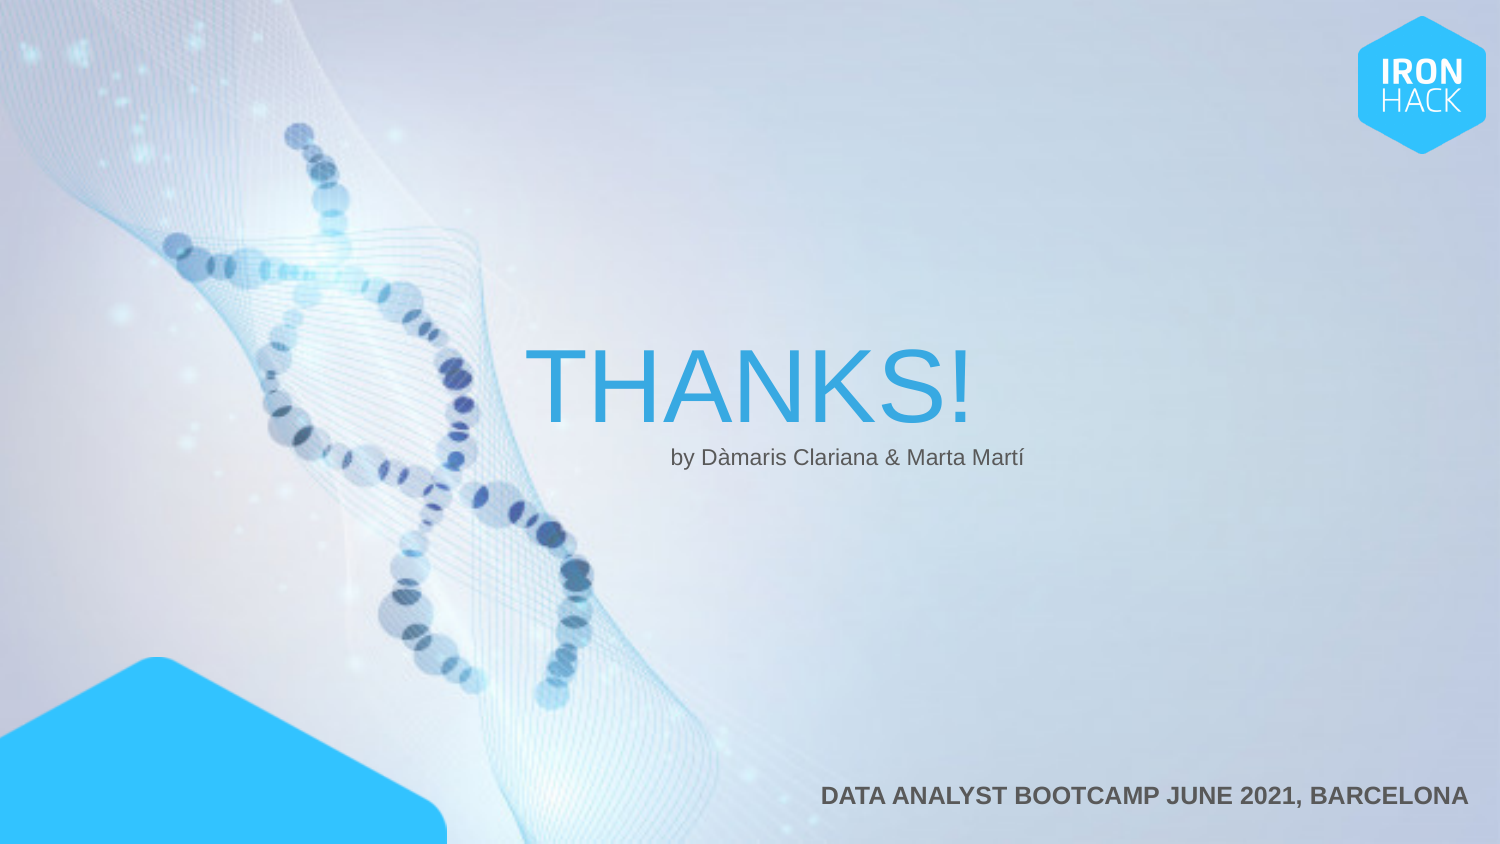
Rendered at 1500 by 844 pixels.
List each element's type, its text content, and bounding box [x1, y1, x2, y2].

picture [0, 0, 1500, 844]
subtitle DATA ANALYST BOOTCAMP JUNE 2021, BARCELONA [452, 765, 1486, 844]
title THANKS! [51, 122, 1449, 459]
subtitle by Dàmaris Clariana & Marta Martí [655, 427, 1500, 558]
